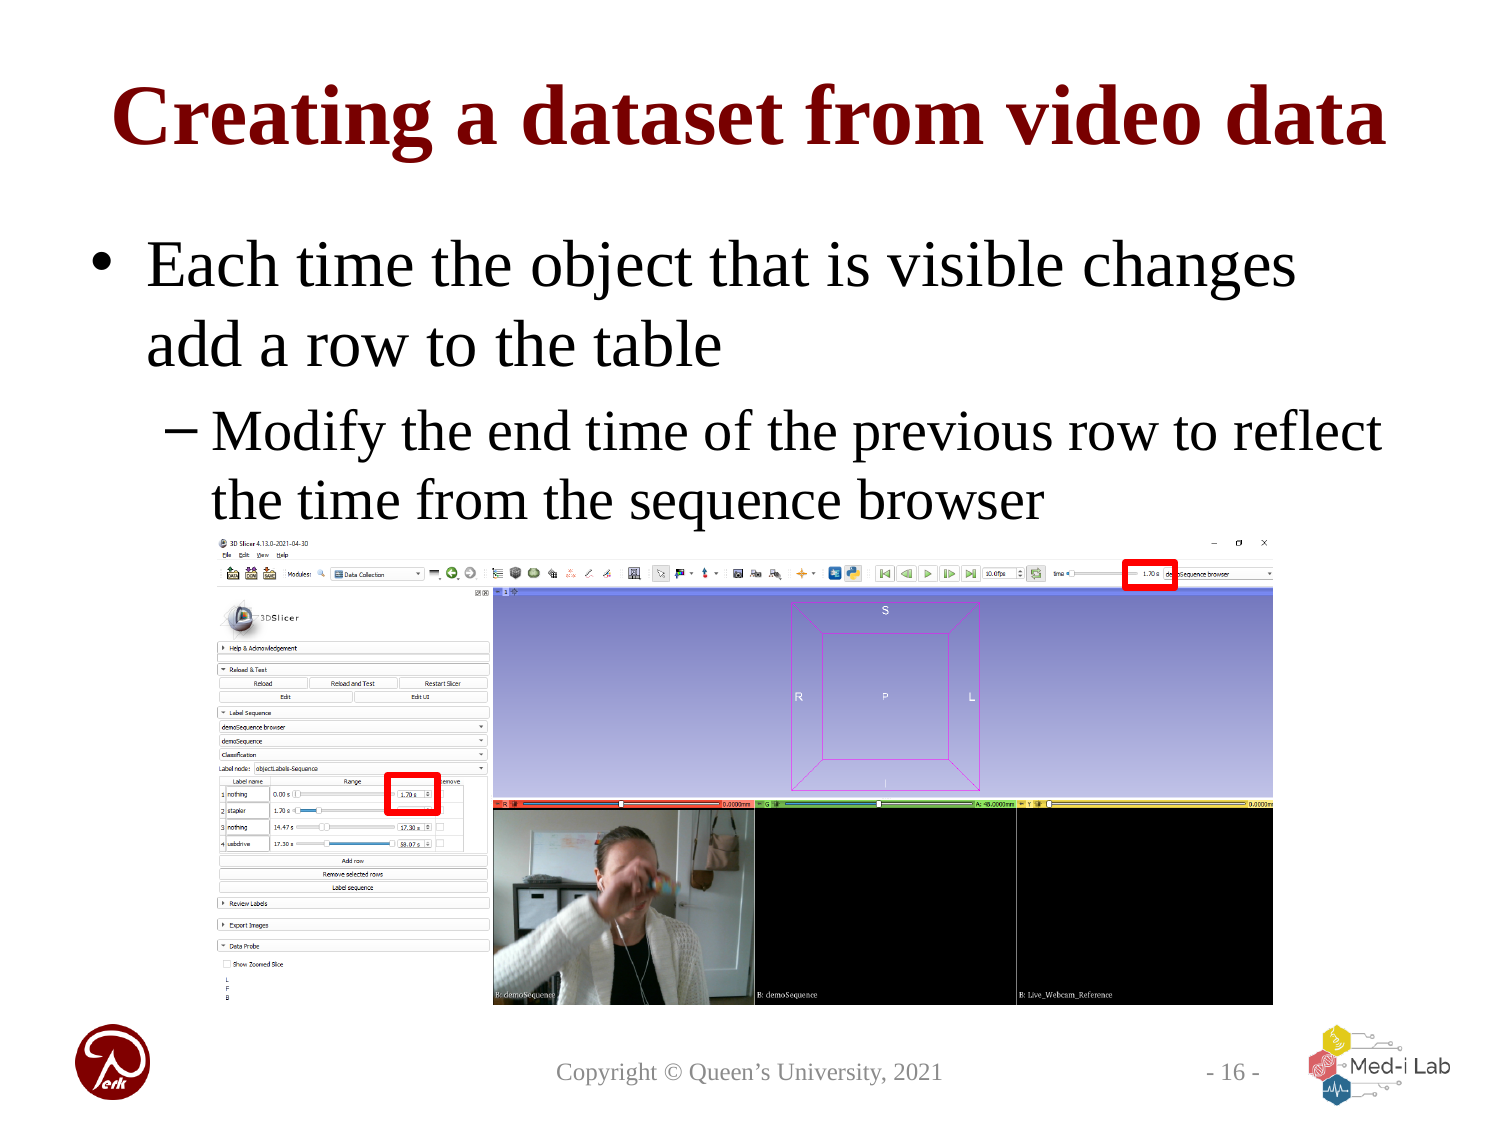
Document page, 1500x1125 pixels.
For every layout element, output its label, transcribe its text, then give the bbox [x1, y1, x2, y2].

list Each time the object that is visible changes add a row to the table Modify the end time of the previous row to reflect the time from the sequence browser [75, 212, 1425, 1005]
title Creating a dataset from video data [75, 45, 1425, 175]
picture [75, 1024, 150, 1100]
footer Copyright © Queen’s University, 2021 [526, 1040, 974, 1100]
slide_number - 16 - [1175, 1040, 1275, 1100]
picture [217, 537, 1273, 1006]
picture [1308, 1024, 1450, 1106]
